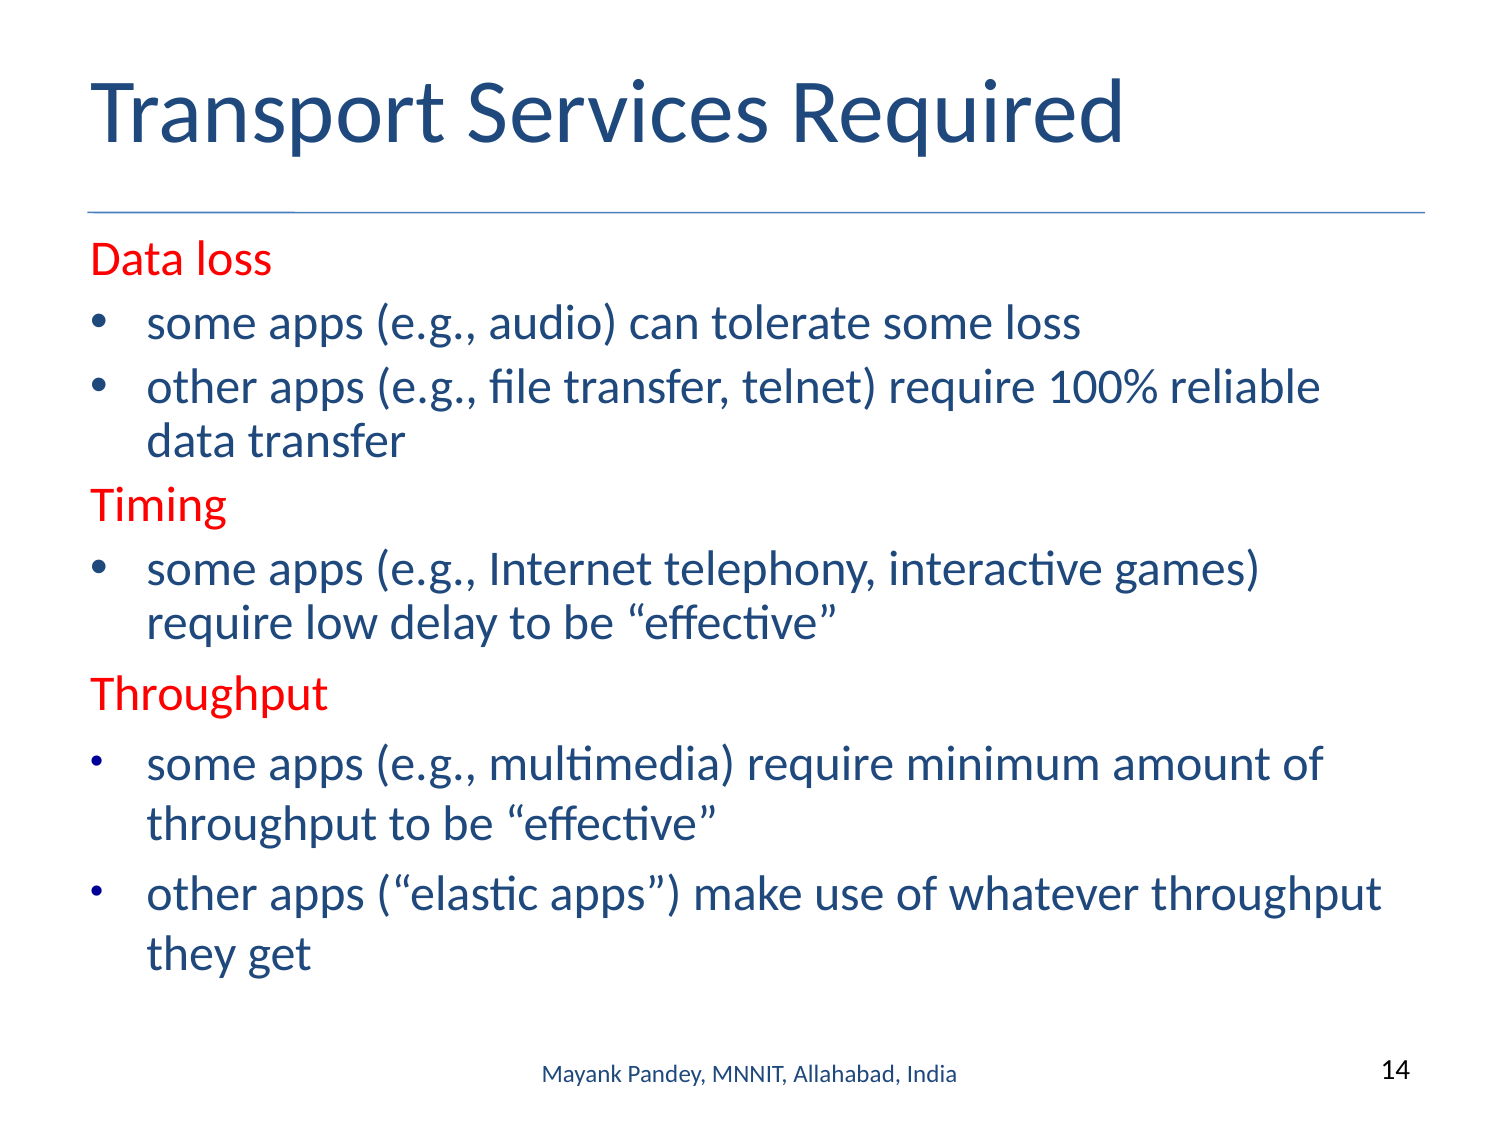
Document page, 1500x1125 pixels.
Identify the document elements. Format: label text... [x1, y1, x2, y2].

list Data loss some apps (e.g., audio) can tolerate some loss other apps (e.g., file transfer, telnet) require 100% reliable data transfer Timing some apps (e.g., Internet telephony, interactive games) require low delay to be “effective” Throughput some apps (e.g., multimedia) require minimum amount of throughput to be “effective” other apps (“elastic apps”) make use of whatever throughput they get [74, 224, 1426, 1006]
title Transport Services Required [74, 12, 1426, 201]
slide_number 14 [1312, 1042, 1425, 1103]
footer Mayank Pandey, MNNIT, Allahabad, India [512, 1042, 988, 1103]
